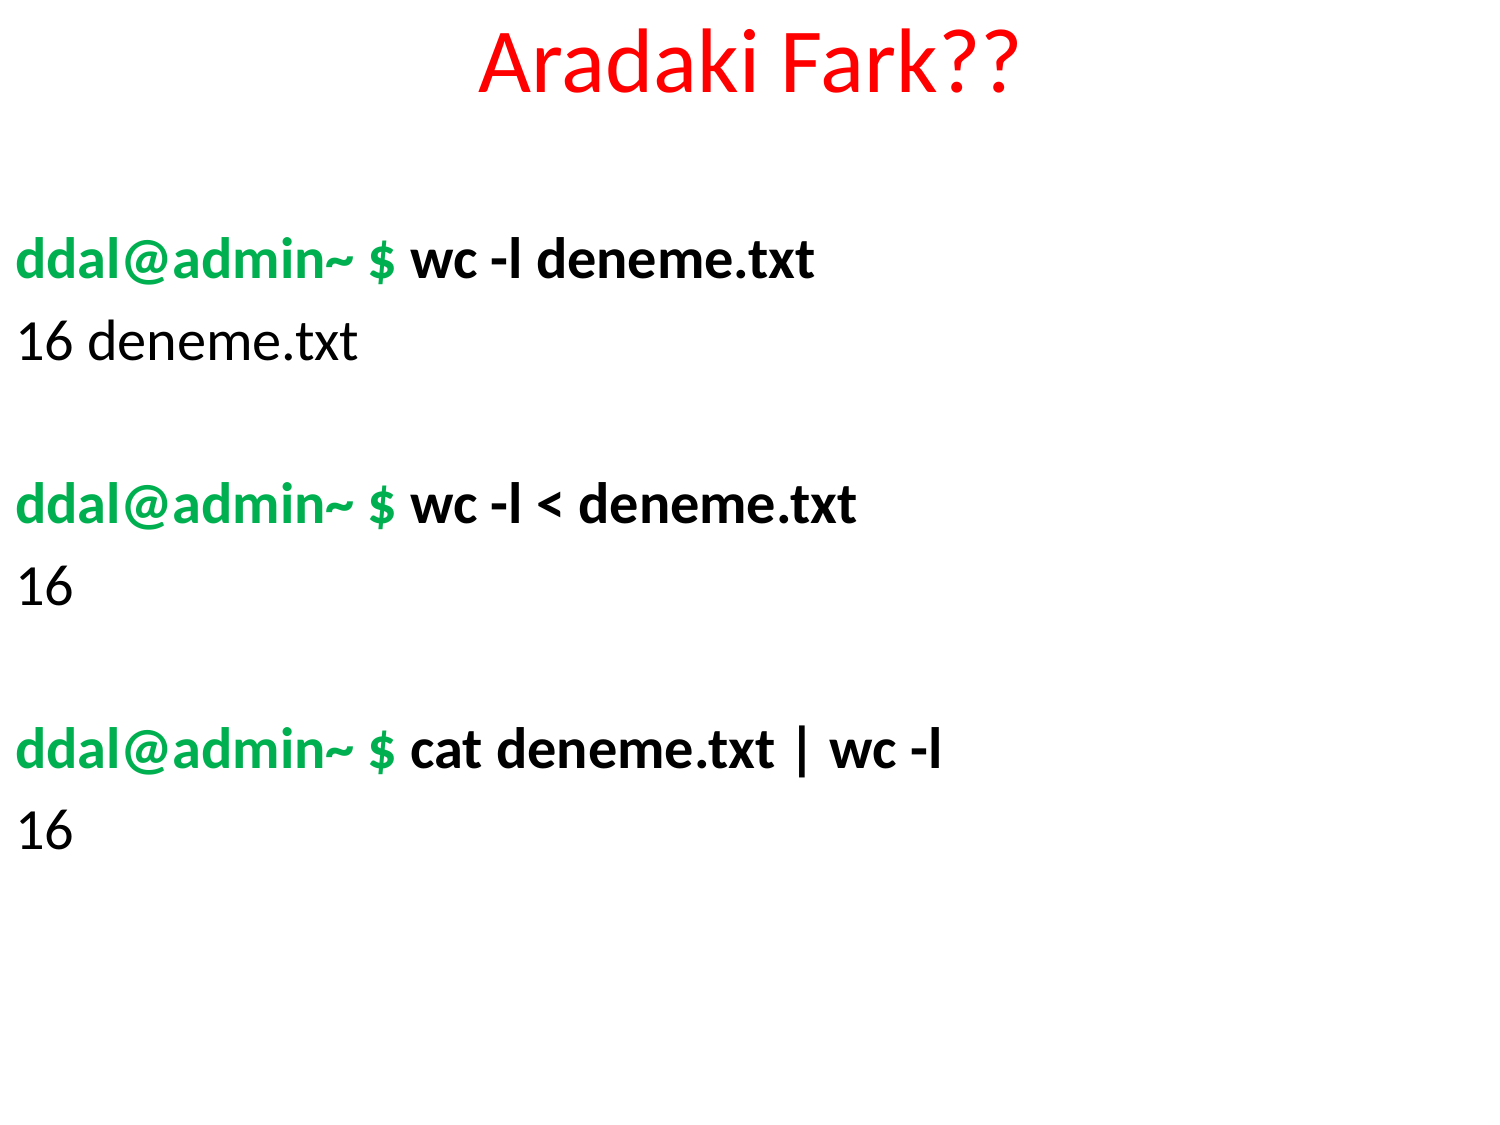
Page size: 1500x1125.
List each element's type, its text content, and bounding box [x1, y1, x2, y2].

text_box ddal@admin~ $ wc -l deneme.txt 16 deneme.txt ddal@admin~ $ wc -l < deneme.txt 16 ddal@admin~ $ cat deneme.txt | wc -l 16 [0, 212, 1500, 963]
title Aradaki Fark?? [2, 0, 1500, 113]
